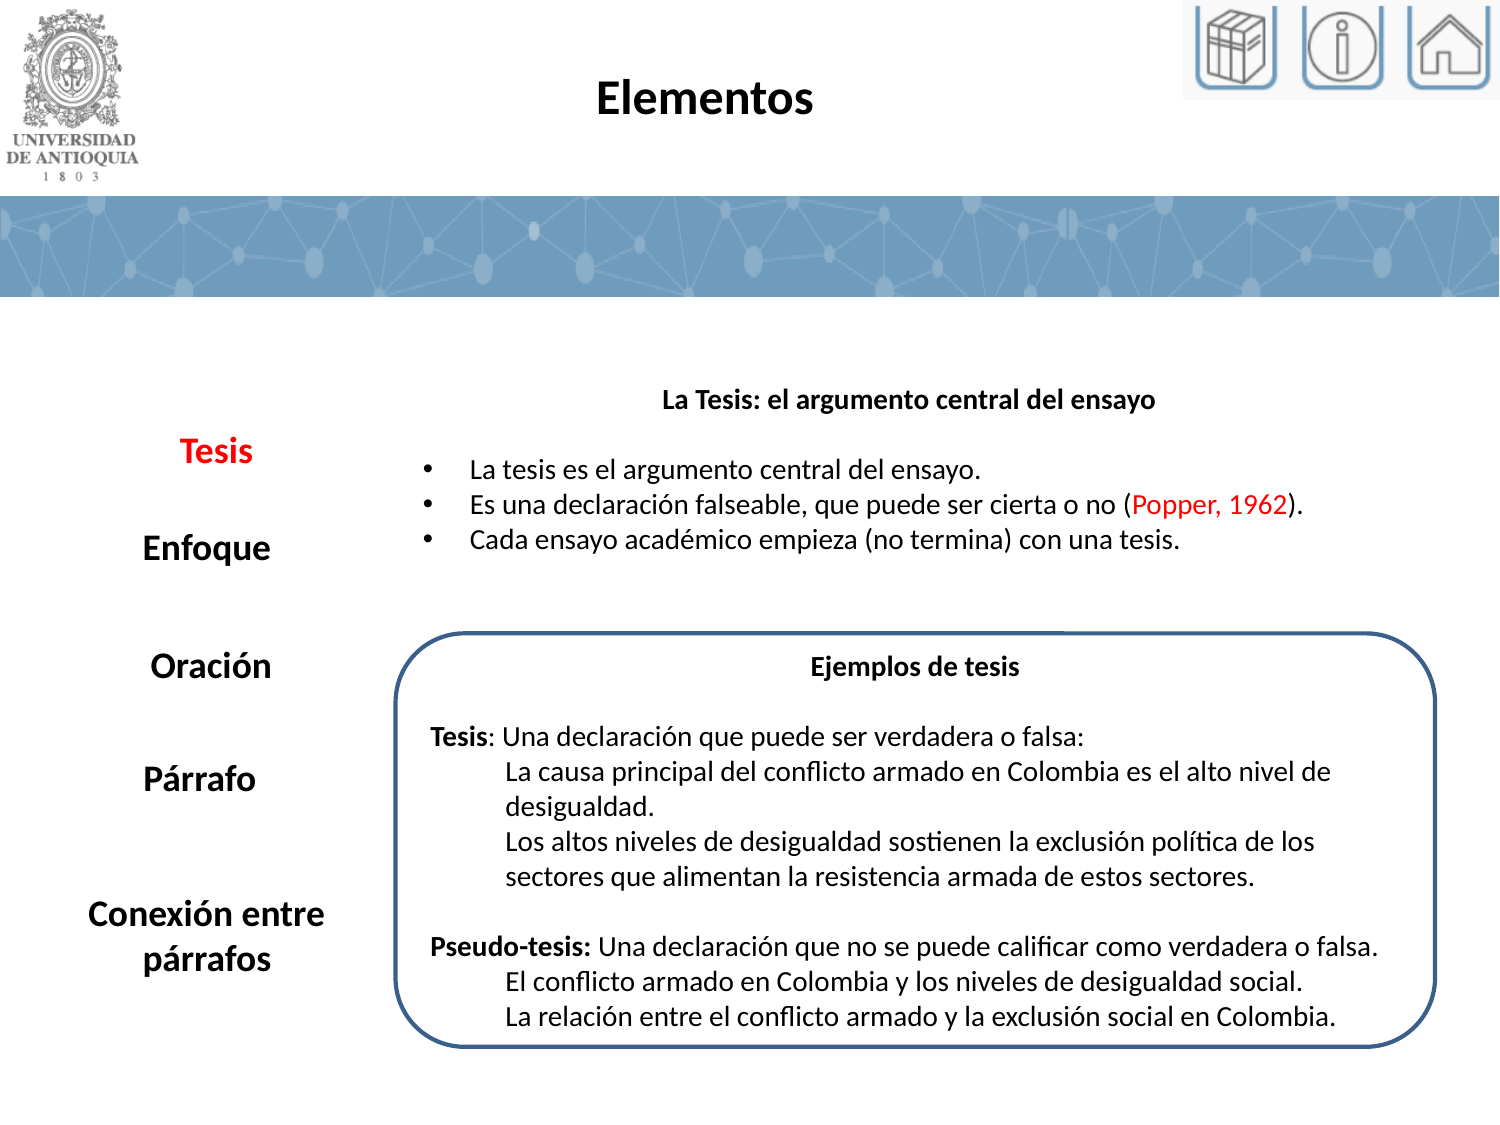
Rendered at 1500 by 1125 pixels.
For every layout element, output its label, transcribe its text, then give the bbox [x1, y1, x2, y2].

text_box Oración [47, 633, 375, 694]
text_box Tesis [28, 419, 393, 479]
picture [1182, 0, 1500, 100]
text_box Elementos [581, 57, 829, 133]
text_box La Tesis: el argumento central del ensayo La tesis es el argumento central del ensayo. Es una declaración falseable, que puede ser cierta o no (Popper, 1962). Cada ensayo académico empieza (no termina) con una tesis. [393, 335, 1426, 600]
picture [6, 8, 139, 183]
text_box Conexión entre párrafos [43, 881, 371, 987]
text_box Ejemplos de tesis Tesis: Una declaración que puede ser verdadera o falsa: La causa principal del conflicto armado en Colombia es el alto nivel de desigualdad. Los altos niveles de desigualdad sostienen la exclusión política de los sectores que alimentan la resistencia armada de estos sectores. Pseudo-tesis: Una declaración que no se puede calificar como verdadera o falsa. El conflicto armado en Colombia y los niveles de desigualdad social. La relación entre el conflicto armado y la exclusión social en Colombia. [393, 631, 1438, 1049]
picture [0, 196, 1500, 297]
text_box Enfoque [50, 515, 364, 575]
text_box Párrafo [36, 746, 364, 806]
